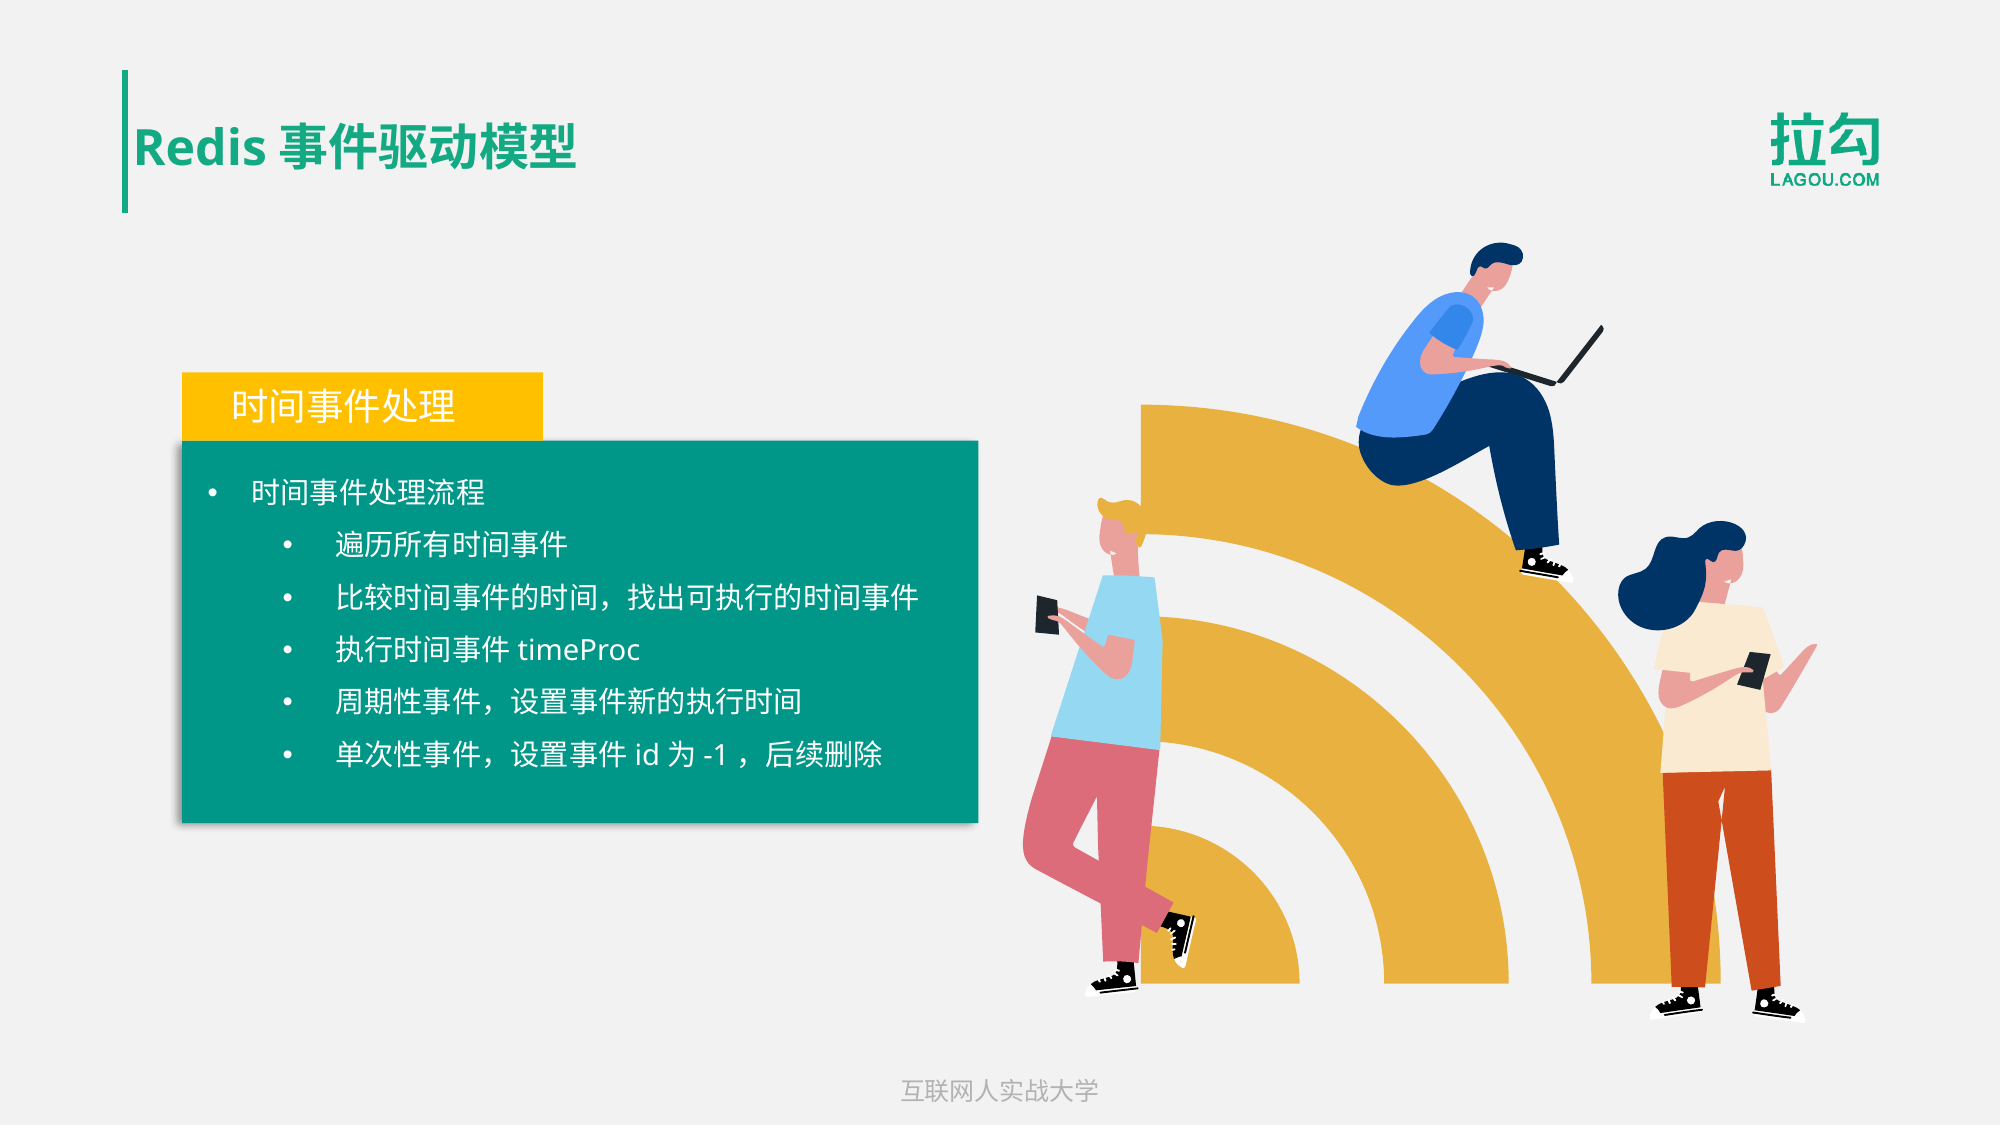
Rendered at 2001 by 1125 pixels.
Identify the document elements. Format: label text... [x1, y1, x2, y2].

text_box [181, 372, 544, 441]
picture [1851, 112, 1879, 186]
list 时间事件处理流程 遍历所有时间事件 比较时间事件的时间，找出可执行的时间事件 执行时间事件timeProc 周期性事件，设置事件新的执行时间 单次性事件，设置事件id为-1，后续删除 [124, 470, 998, 882]
text_box [182, 440, 979, 470]
title Redis事件驱动模型 [124, 39, 1851, 259]
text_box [1021, 241, 1818, 1024]
